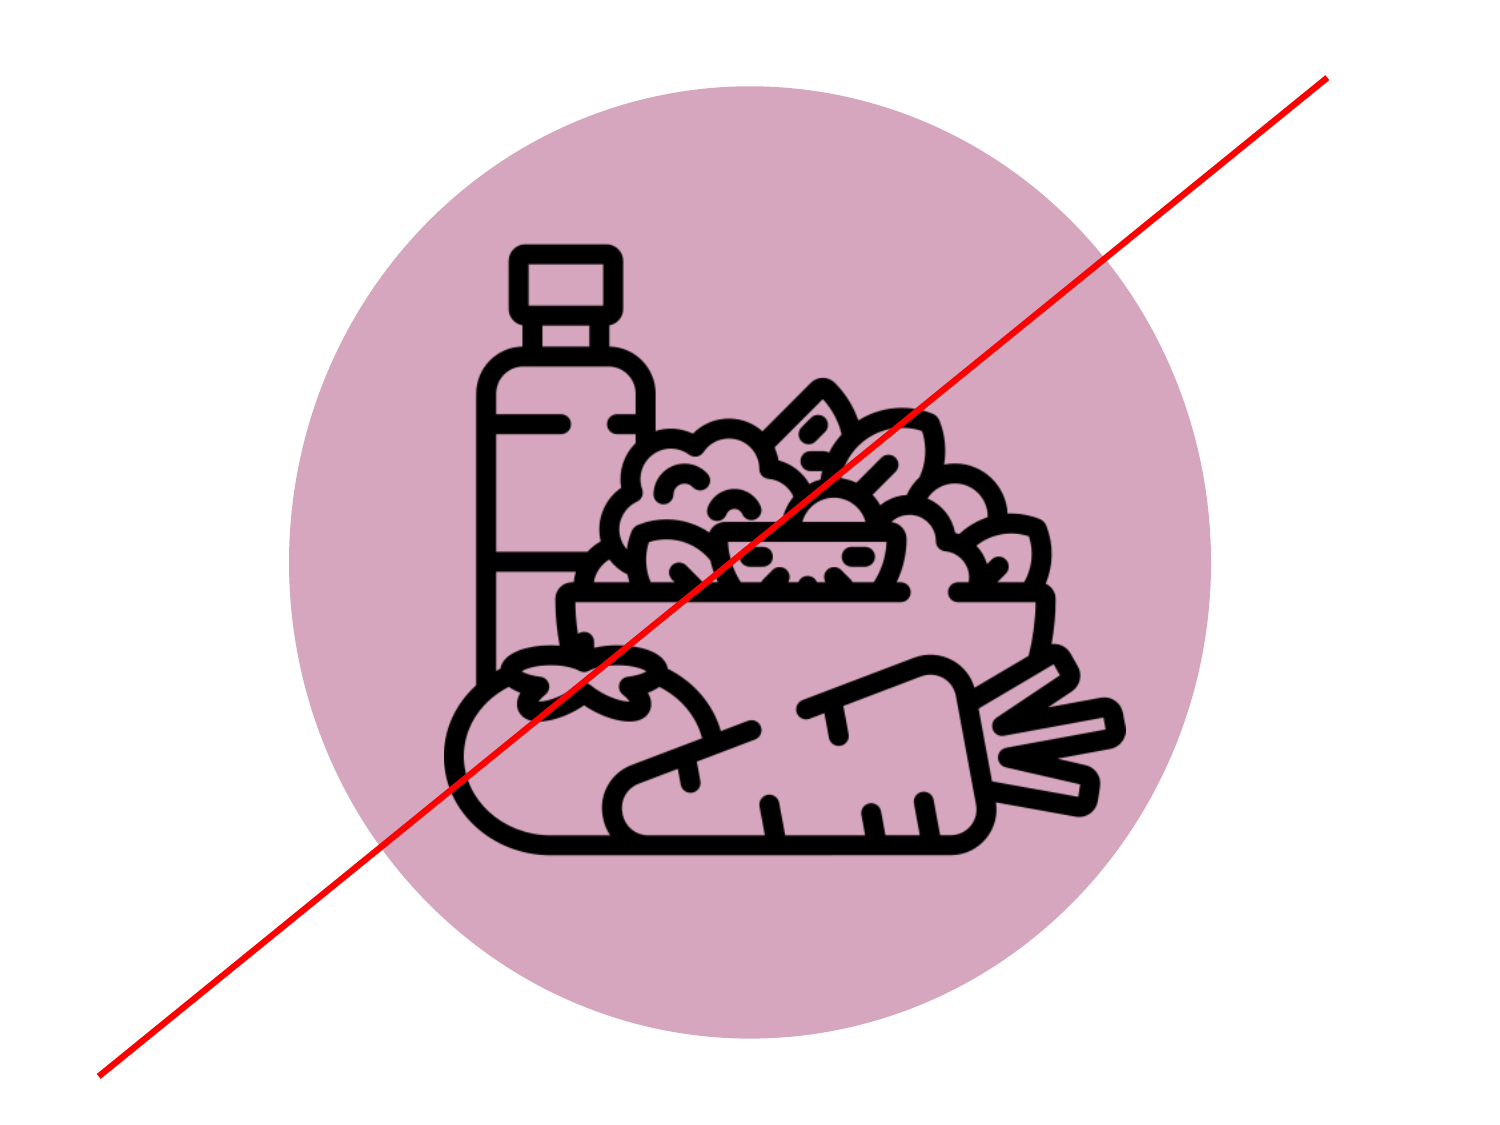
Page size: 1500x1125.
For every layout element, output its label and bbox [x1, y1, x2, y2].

text_box [98, 77, 1328, 1077]
